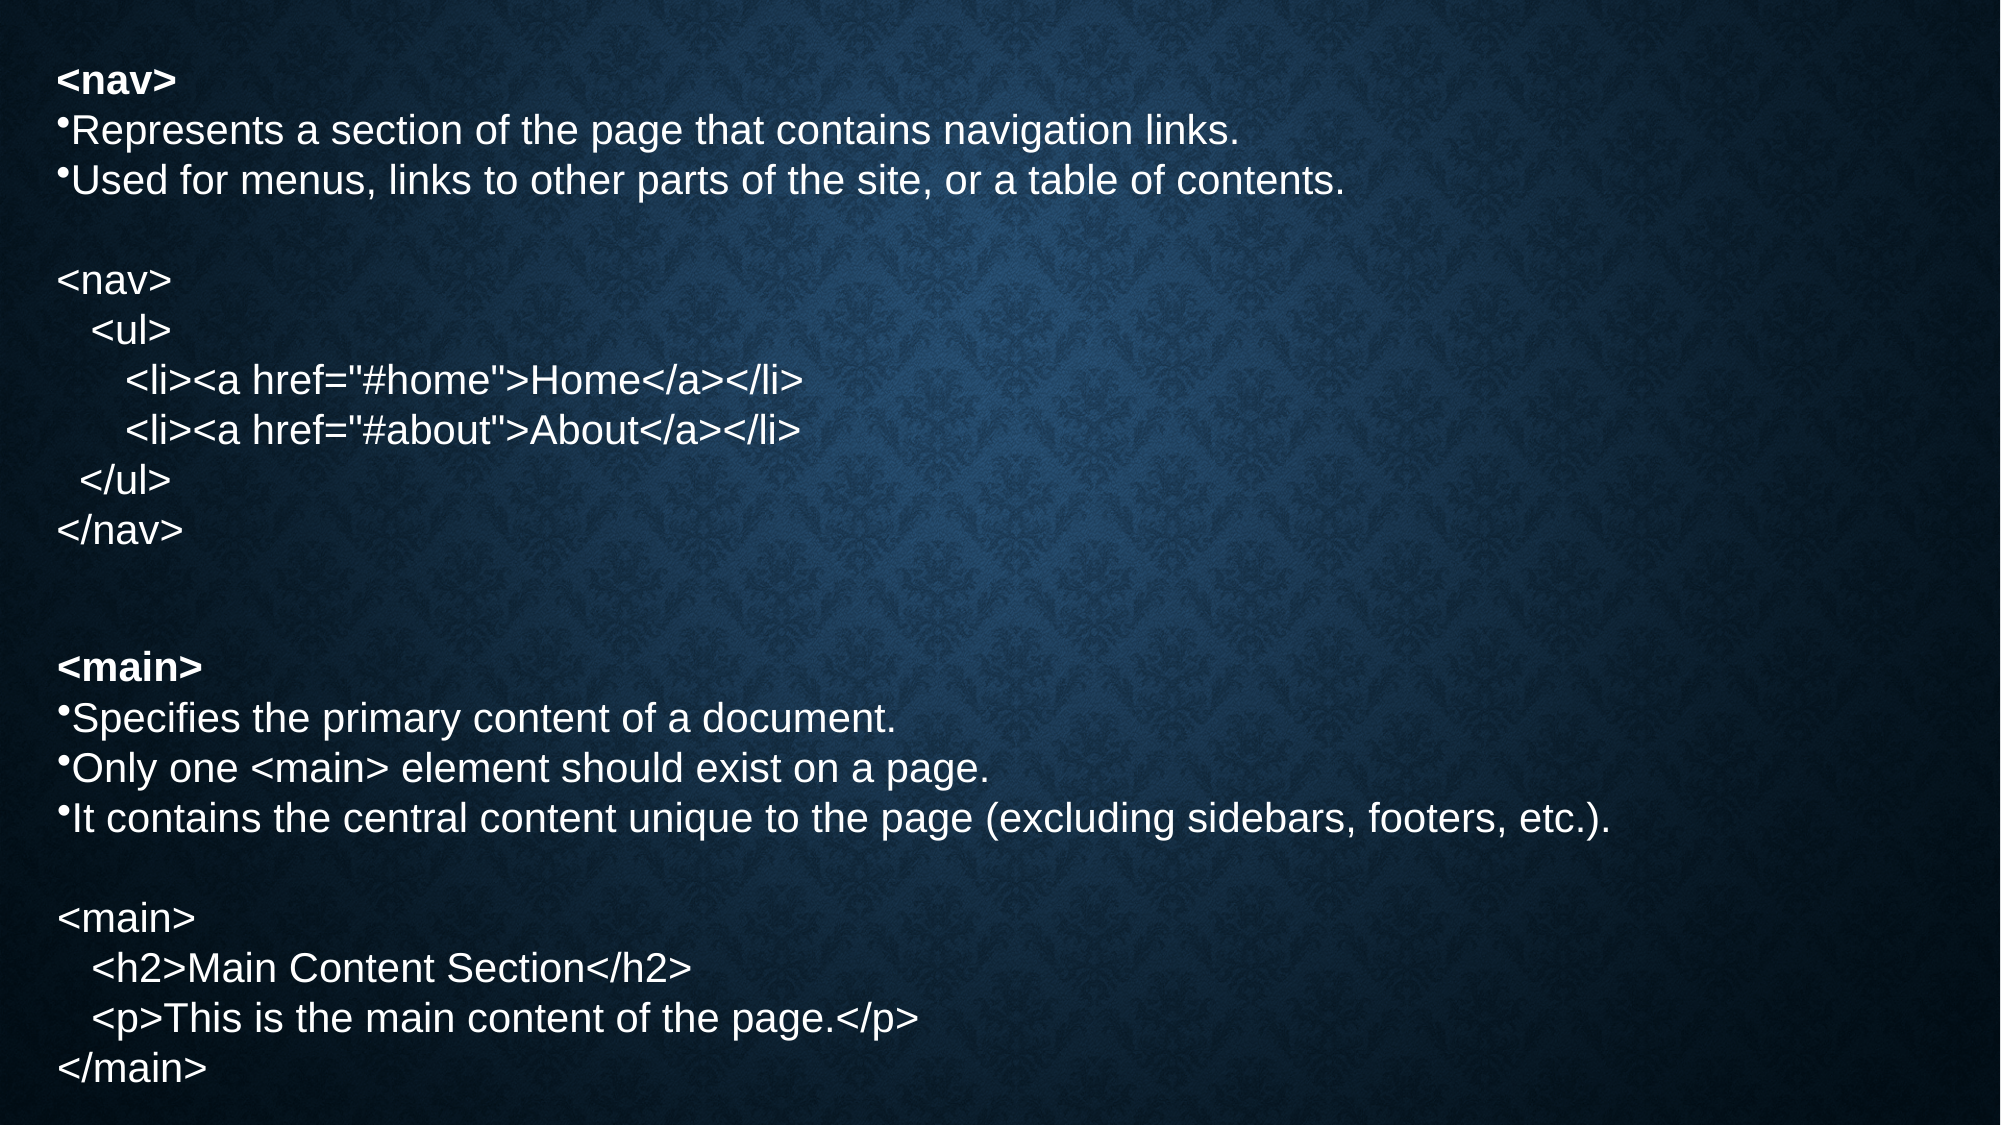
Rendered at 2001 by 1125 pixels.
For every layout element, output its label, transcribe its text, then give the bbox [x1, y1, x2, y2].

text_box <nav> Represents a section of the page that contains navigation links. Used for menus, links to other parts of the site, or a table of contents. <nav> <ul> <li><a href="#home">Home</a></li> <li><a href="#about">About</a></li> </ul> </nav> [41, 44, 1362, 560]
text_box <main> Specifies the primary content of a document. Only one <main> element should exist on a page. It contains the central content unique to the page (excluding sidebars, footers, etc.). <main> <h2>Main Content Section</h2> <p>This is the main content of the page.</p> </main> [42, 632, 1628, 1098]
